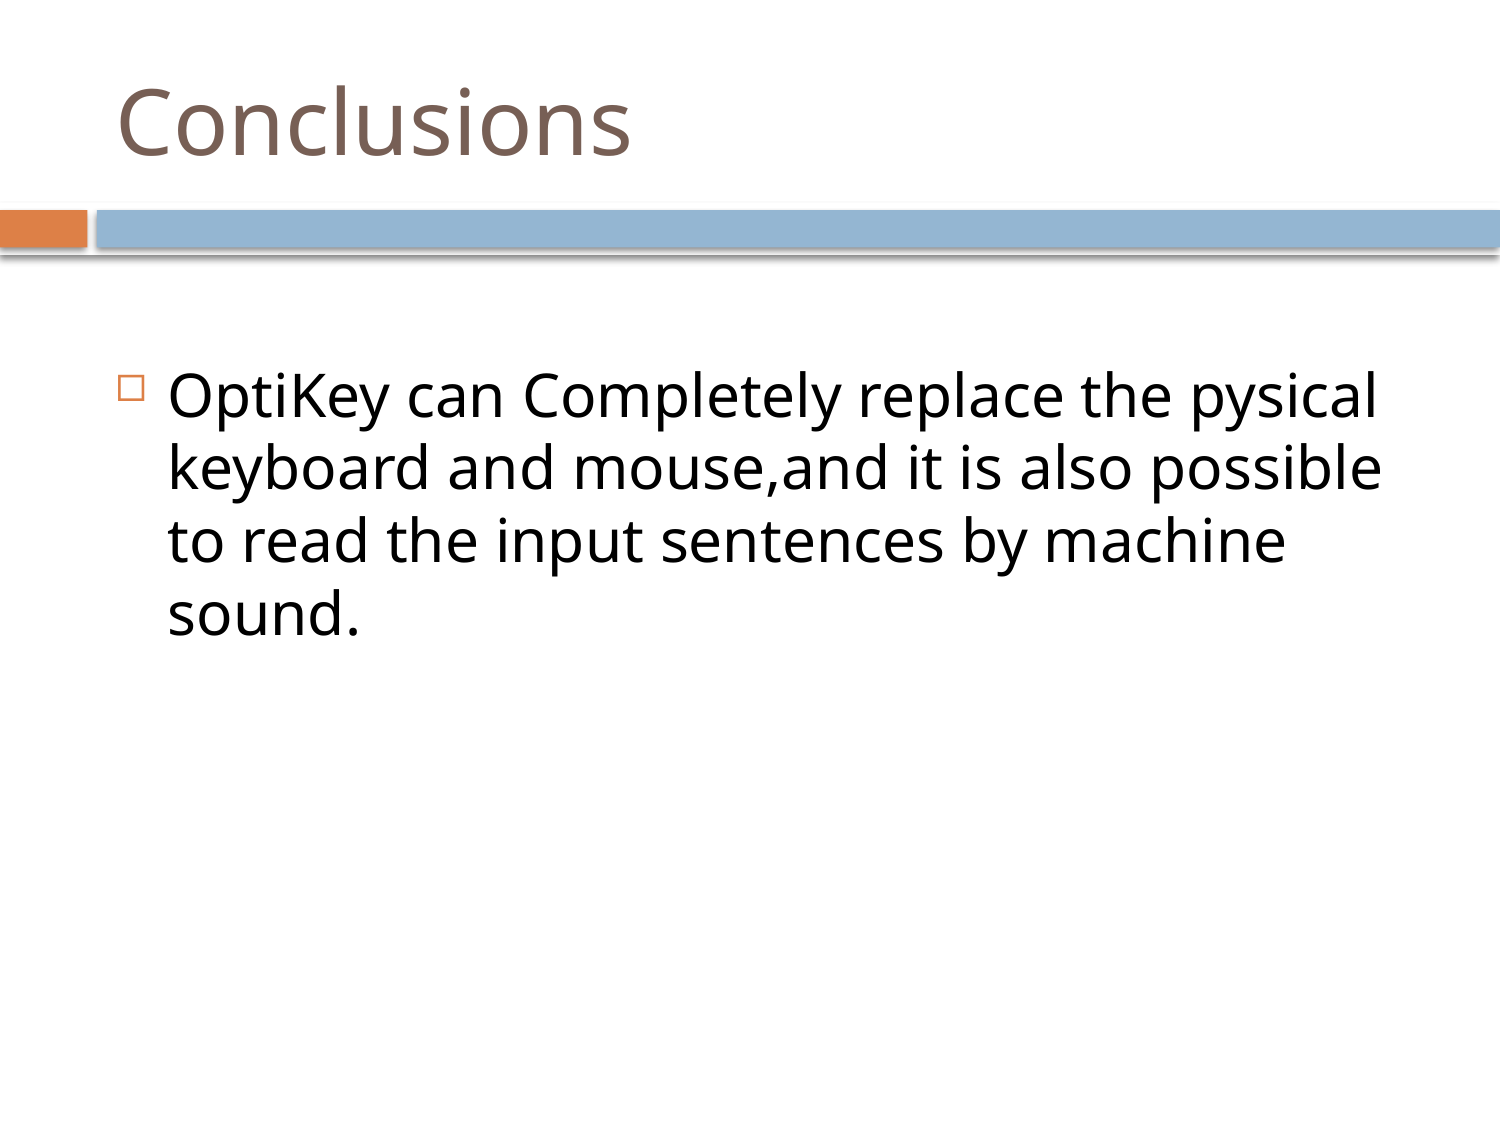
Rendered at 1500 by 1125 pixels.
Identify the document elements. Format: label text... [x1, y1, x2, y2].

list OptiKey can Completely replace the pysical keyboard and mouse,and it is also possible to read the input sentences by machine sound. [100, 262, 1438, 1088]
title Conclusions [100, 37, 1438, 200]
